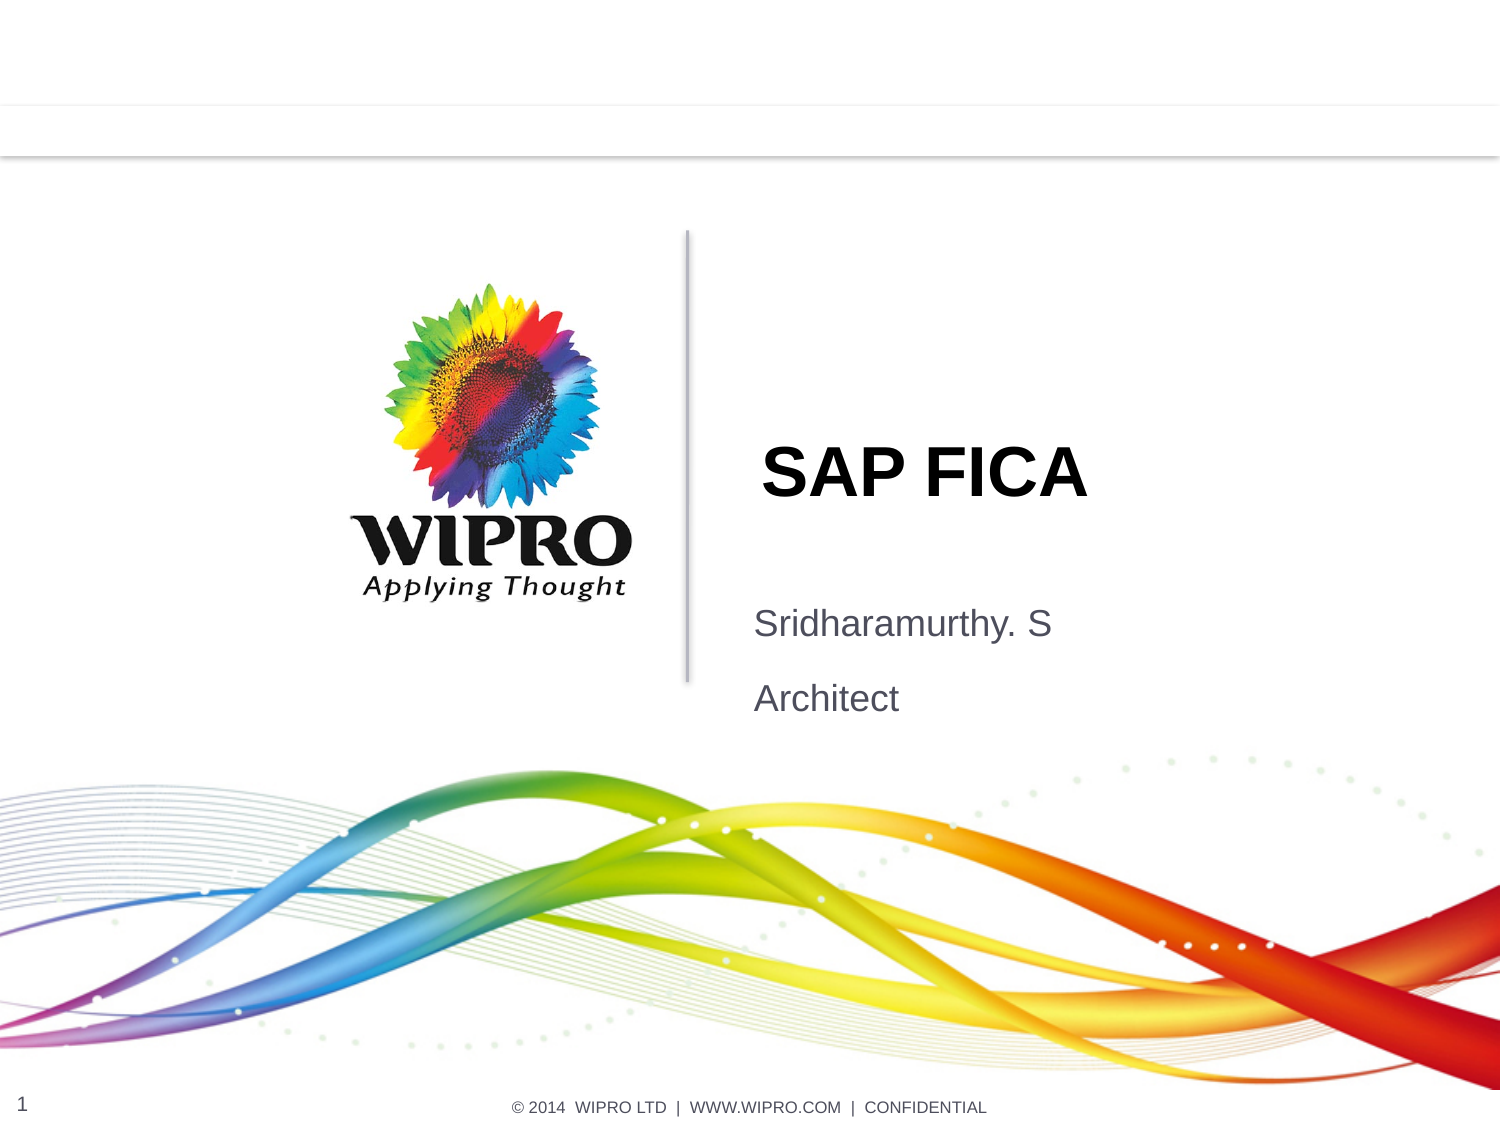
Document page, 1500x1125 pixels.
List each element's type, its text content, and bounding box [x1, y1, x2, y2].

subtitle Sridharamurthy. S [746, 595, 1421, 648]
title SAP FICA [745, 340, 1422, 596]
picture [337, 273, 645, 615]
picture [0, 733, 1500, 1090]
list Architect [746, 670, 1422, 723]
